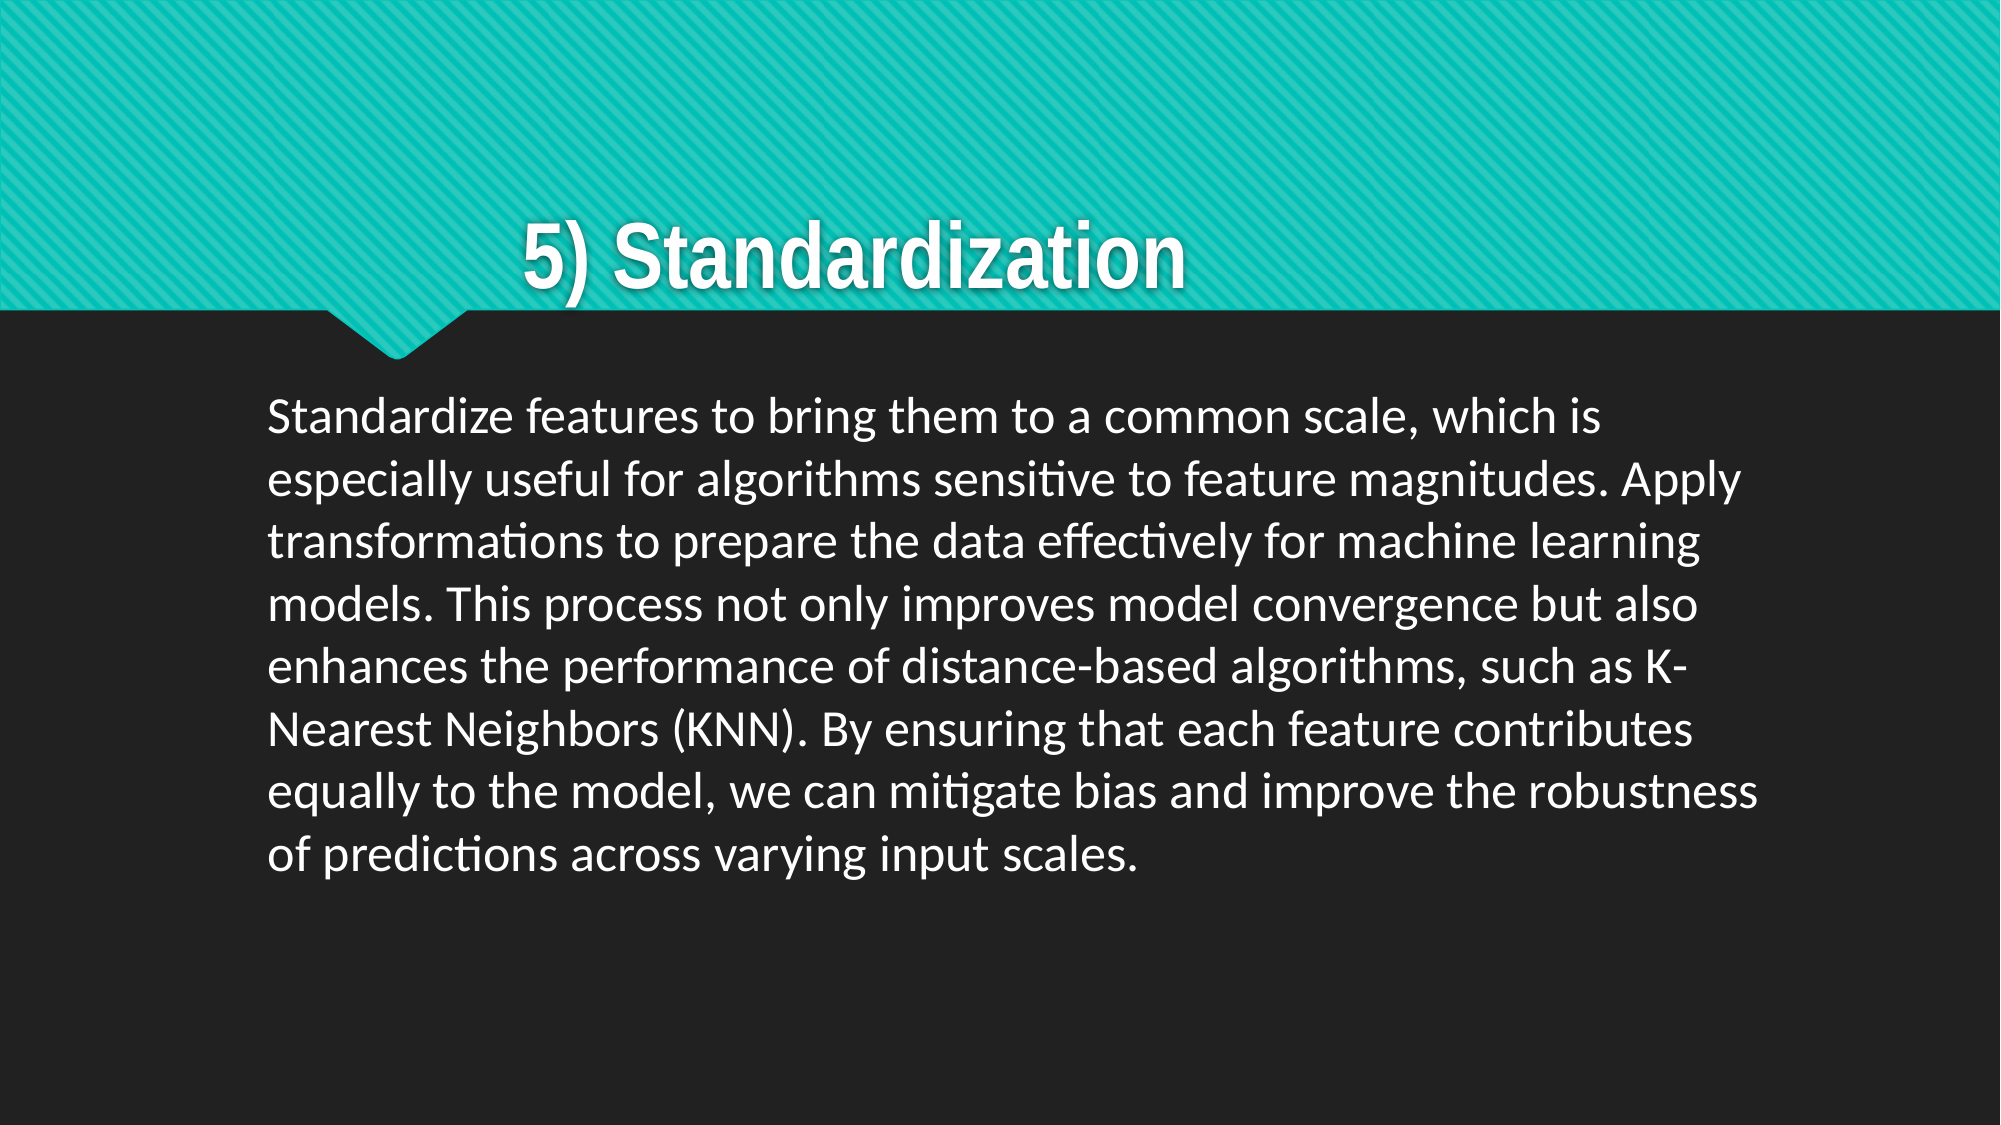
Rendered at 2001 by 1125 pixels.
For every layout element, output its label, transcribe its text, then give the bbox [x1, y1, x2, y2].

title 5) Standardization [507, 142, 2000, 315]
text_box Standardize features to bring them to a common scale, which is especially useful for algorithms sensitive to feature magnitudes. Apply transformations to prepare the data effectively for machine learning models. This process not only improves model convergence but also enhances the performance of distance-based algorithms, such as K-Nearest Neighbors (KNN). By ensuring that each feature contributes equally to the model, we can mitigate bias and improve the robustness of predictions across varying input scales. [253, 374, 1781, 889]
